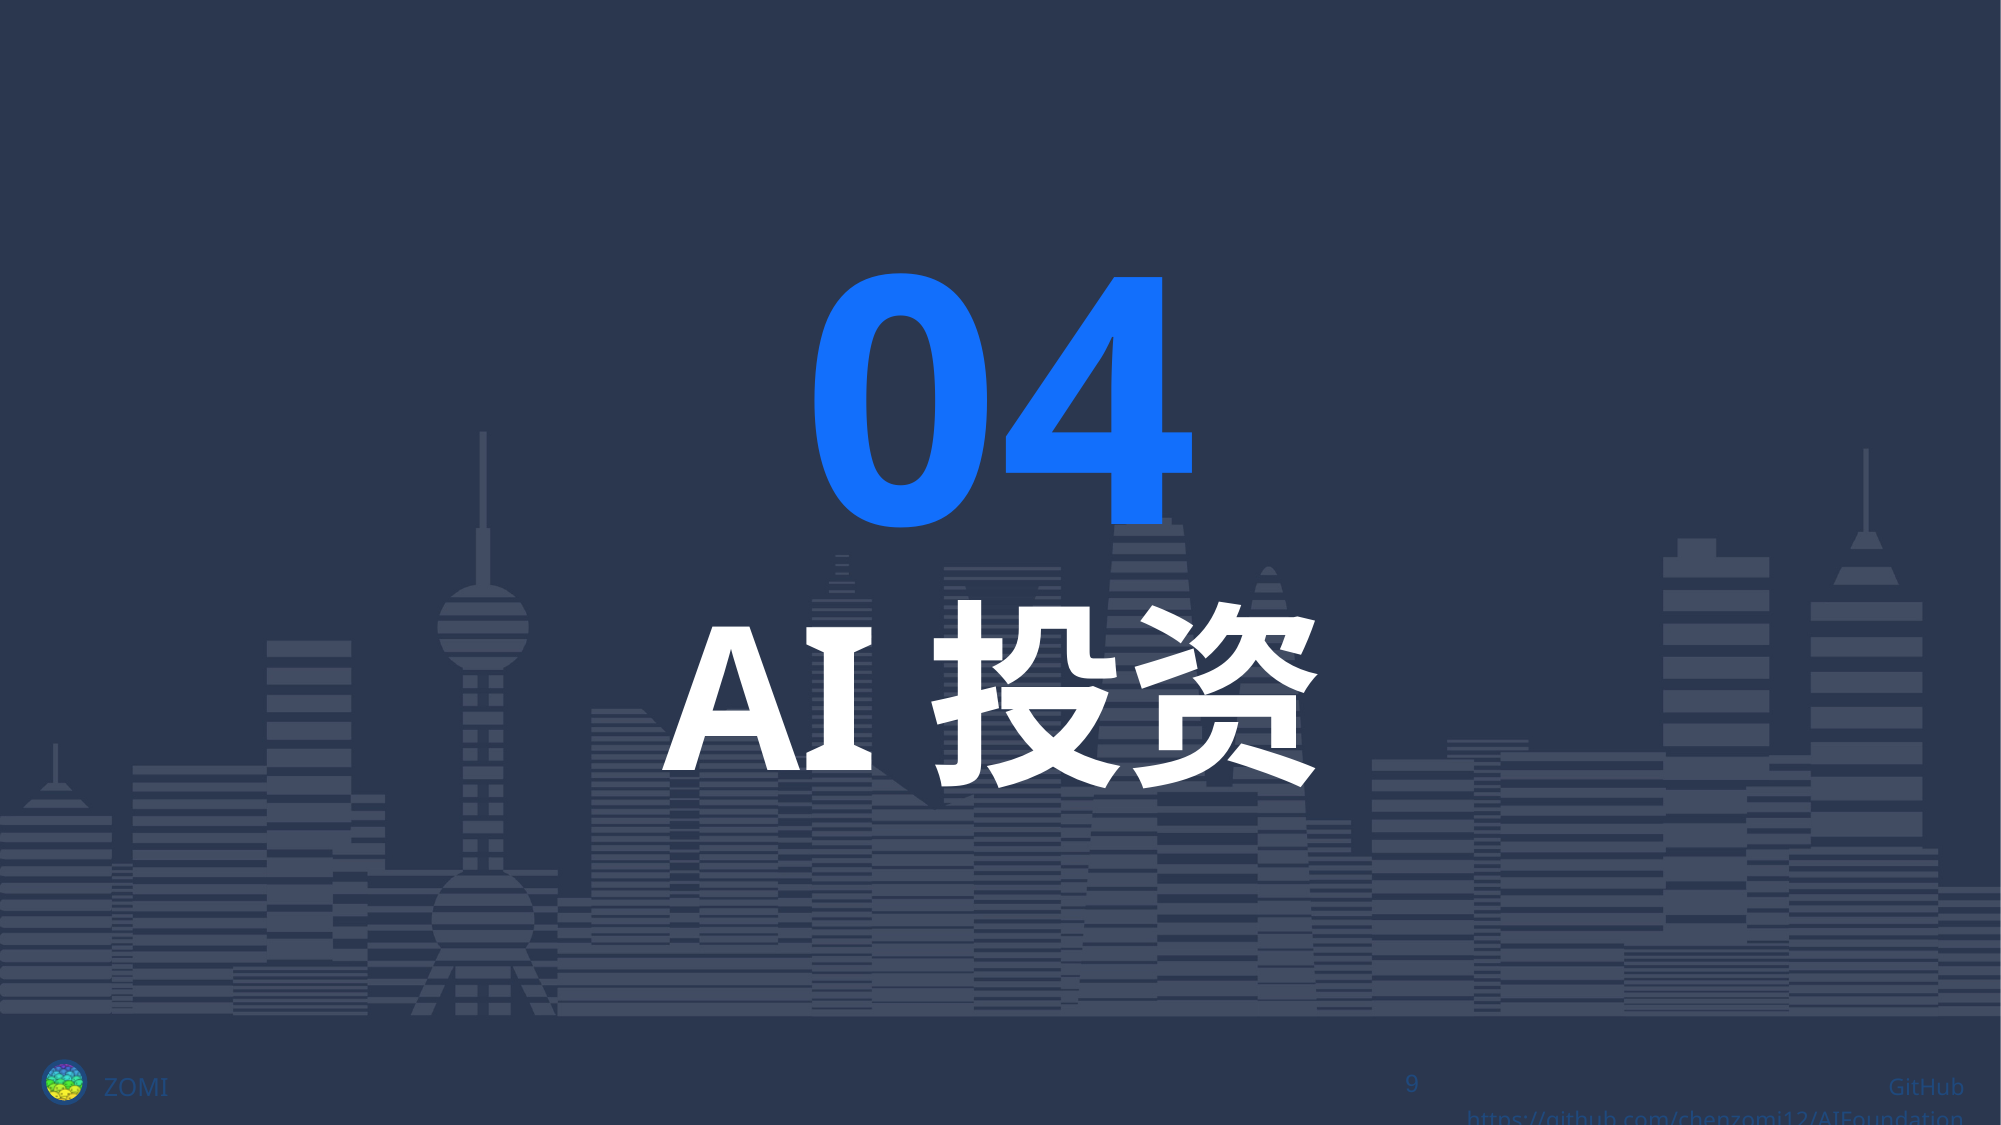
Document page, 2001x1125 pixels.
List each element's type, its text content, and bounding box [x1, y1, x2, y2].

picture [1652, 1117, 1658, 1125]
picture [1759, 1117, 1765, 1125]
picture [1897, 1117, 1904, 1125]
picture [1637, 1117, 1645, 1125]
picture [1578, 1117, 1584, 1125]
picture [1470, 1117, 1476, 1125]
picture [1606, 1117, 1613, 1125]
picture [1938, 1117, 1946, 1125]
picture [1693, 1117, 1699, 1125]
picture [1720, 1117, 1726, 1125]
picture [1855, 1117, 1863, 1125]
picture [1501, 1117, 1508, 1125]
text_box 04 [787, 171, 1213, 394]
picture [1744, 1117, 1752, 1125]
picture [1953, 1117, 1959, 1125]
picture [1548, 1117, 1555, 1125]
list AI投资 [79, 394, 1910, 986]
picture [1884, 1117, 1890, 1125]
picture [0, 0, 2001, 1125]
